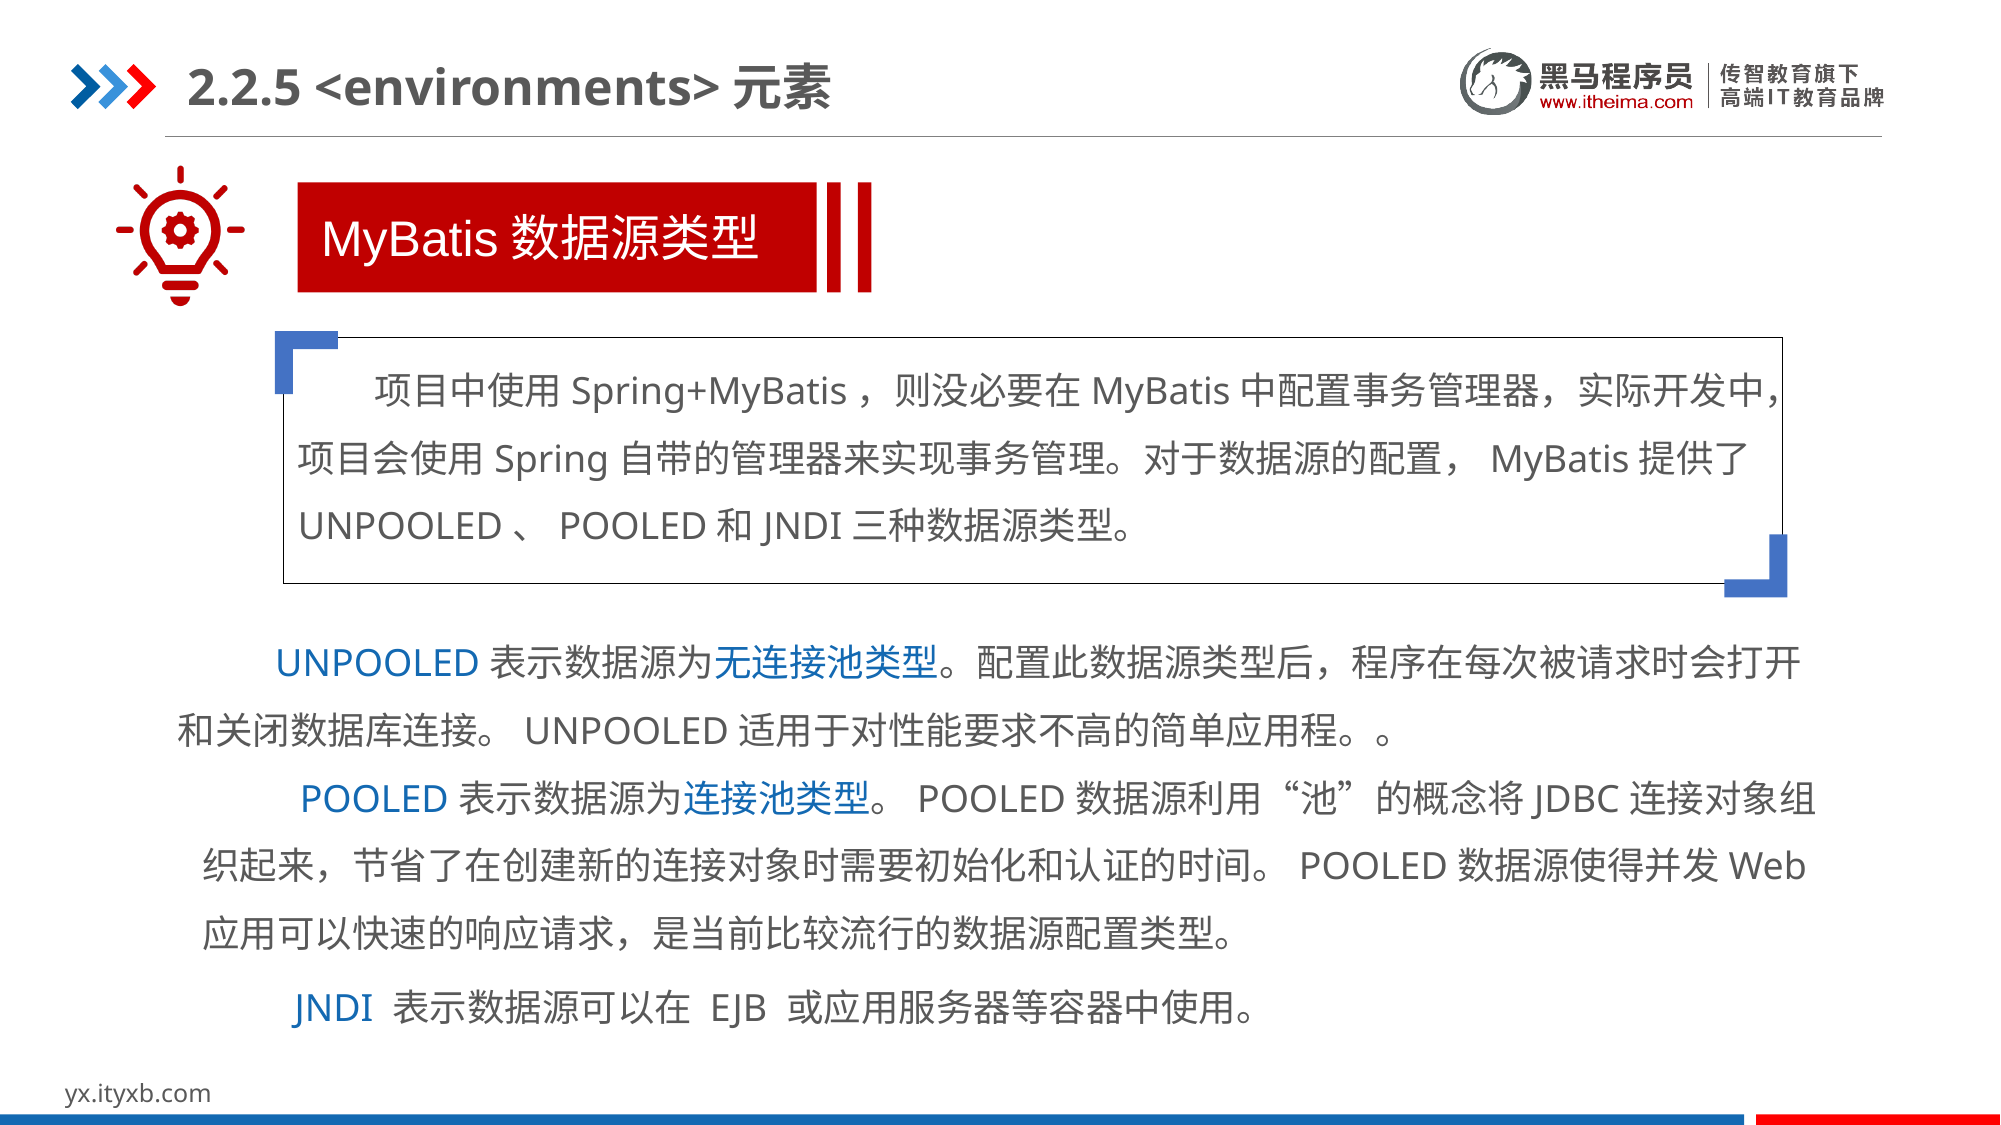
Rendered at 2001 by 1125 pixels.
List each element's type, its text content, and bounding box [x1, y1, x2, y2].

text_box [1723, 533, 1788, 598]
text_box UNPOOLED表示数据源为无连接池类型。配置此数据源类型后，程序在每次被请求时会打开和关闭数据库连接。UNPOOLED适用于对性能要求不高的简单应用程。。 [162, 609, 1836, 770]
picture [1460, 48, 1887, 115]
text_box POOLED表示数据源为连接池类型。POOLED数据源利用“池”的概念将JDBC连接对象组织起来，节省了在创建新的连接对象时需要初始化和认证的时间。POOLED数据源使得并发Web应用可以快速的响应请求，是当前比较流行的数据源配置类型。 [187, 744, 1836, 977]
text_box [826, 181, 842, 293]
text_box MyBatis数据源类型 [306, 198, 808, 274]
text_box [274, 330, 339, 395]
text_box 2.2.5 <environments>元素 [187, 43, 872, 127]
text_box JNDI 表示数据源可以在 EJB 或应用服务器等容器中使用。 [162, 977, 1836, 1037]
text_box [857, 181, 873, 293]
text_box [296, 181, 818, 293]
picture [104, 159, 259, 315]
text_box 项目中使用Spring+MyBatis，则没必要在MyBatis中配置事务管理器，实际开发中，项目会使用Spring自带的管理器来实现事务管理。对于数据源的配置，MyBatis提供了UNPOOLED、POOLED和JNDI三种数据源类型。 [283, 337, 1783, 584]
